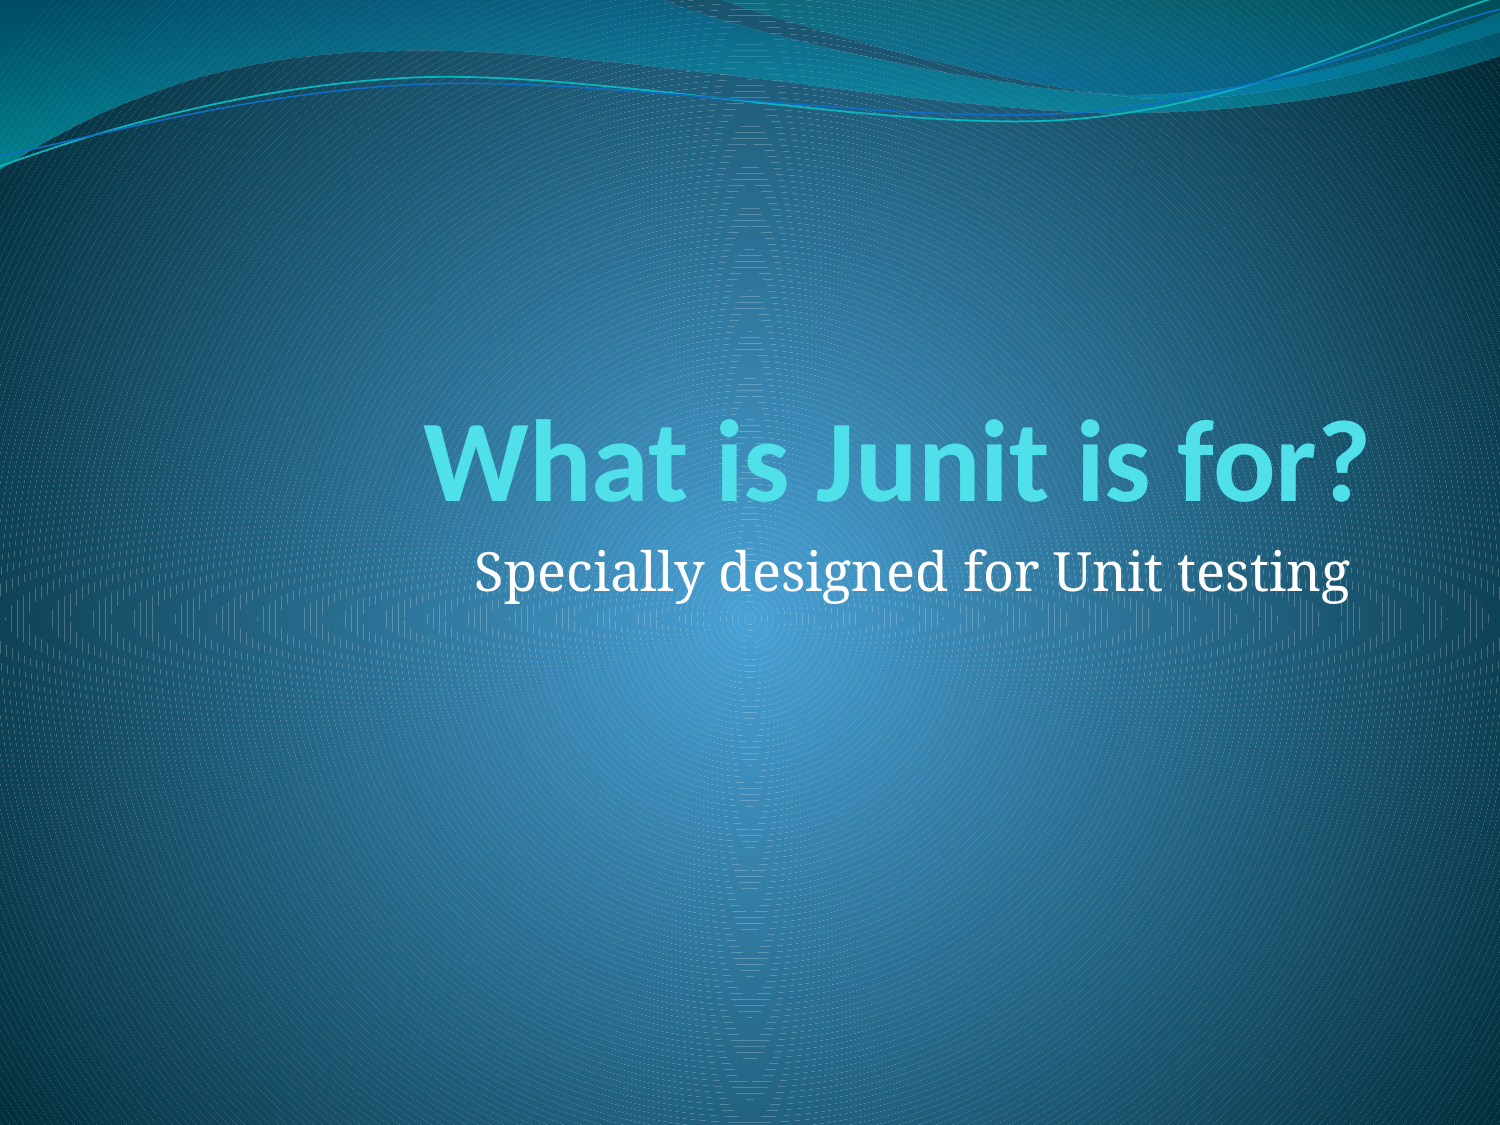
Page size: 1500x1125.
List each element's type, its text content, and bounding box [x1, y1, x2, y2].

title What is Junit is for? [87, 224, 1376, 525]
subtitle Specially designed for Unit testing [87, 529, 1376, 818]
